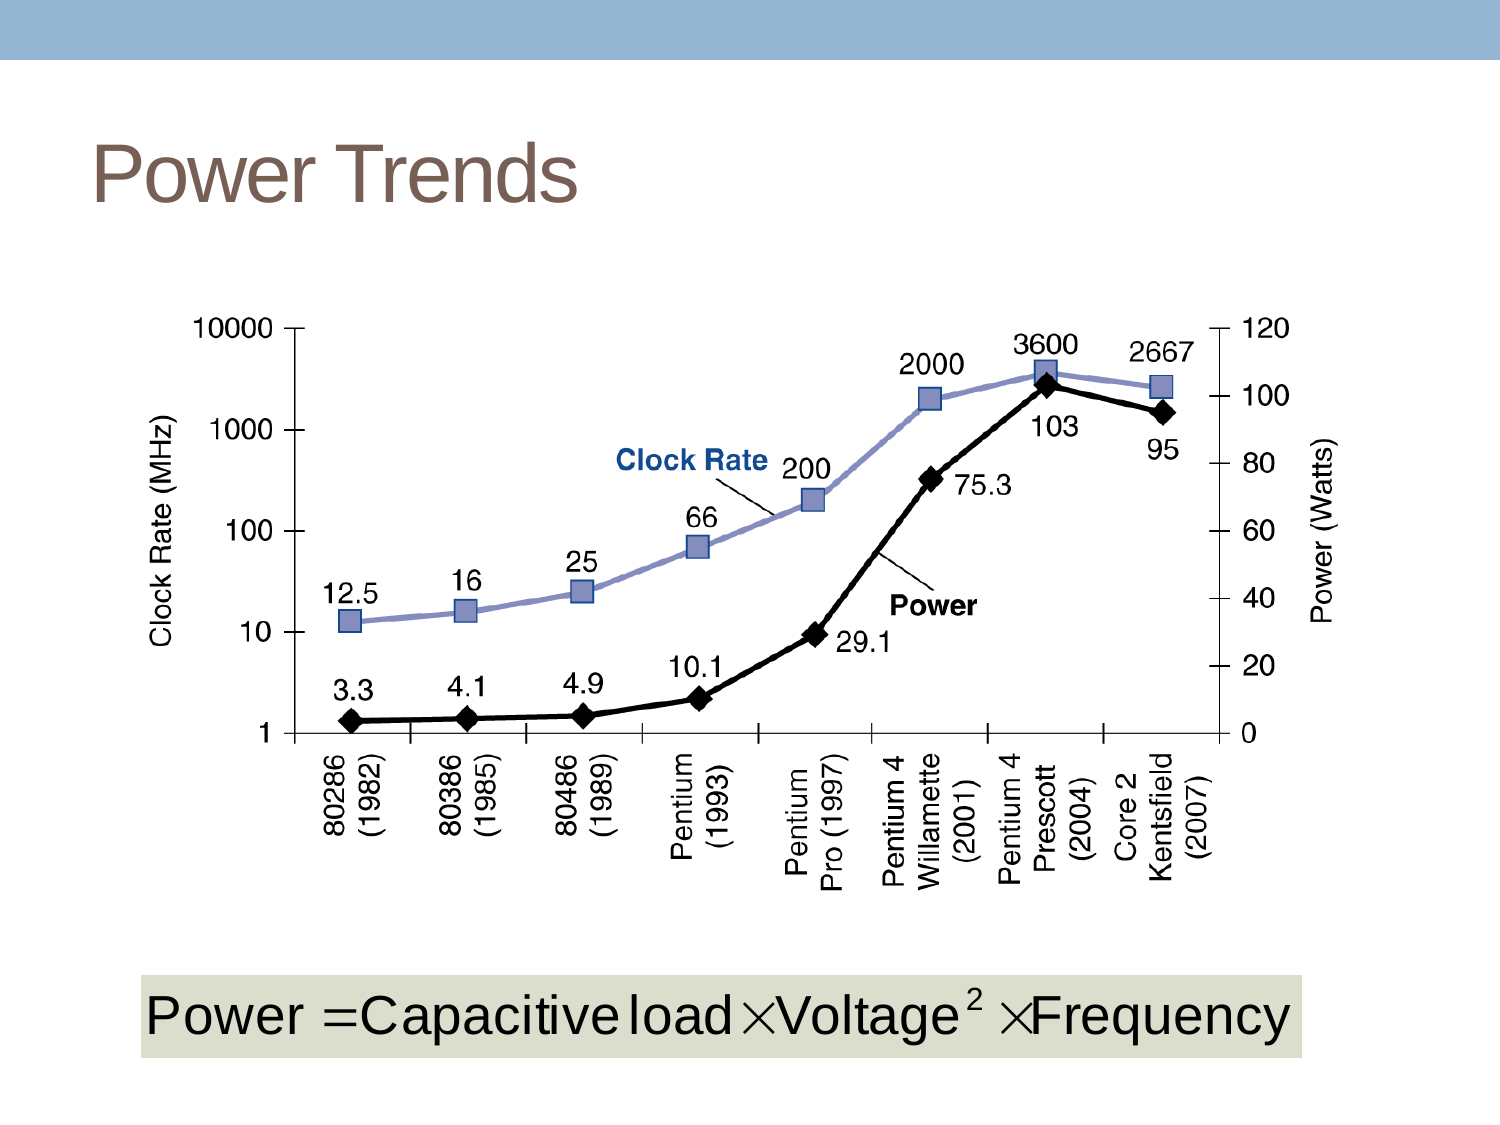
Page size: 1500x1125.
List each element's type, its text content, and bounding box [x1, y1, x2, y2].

picture [145, 312, 1338, 892]
title Power Trends [75, 87, 1425, 250]
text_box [140, 974, 1303, 1058]
